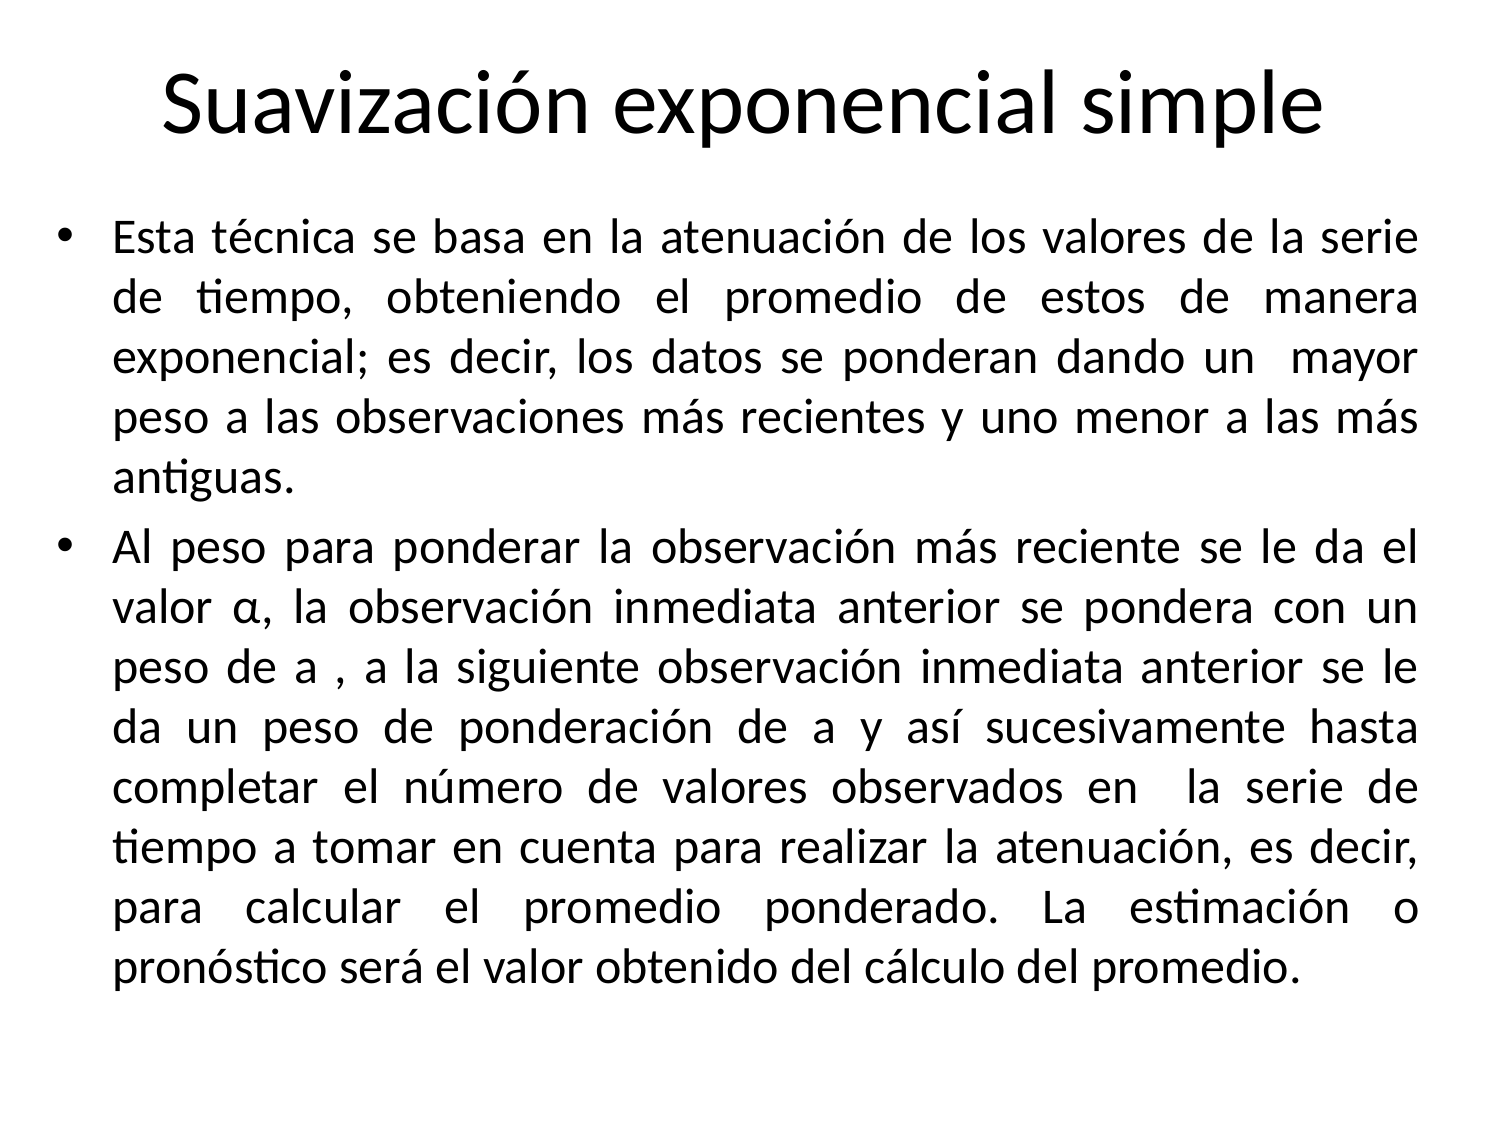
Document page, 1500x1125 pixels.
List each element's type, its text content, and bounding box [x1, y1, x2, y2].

title Suavización exponencial simple [17, 21, 1471, 173]
